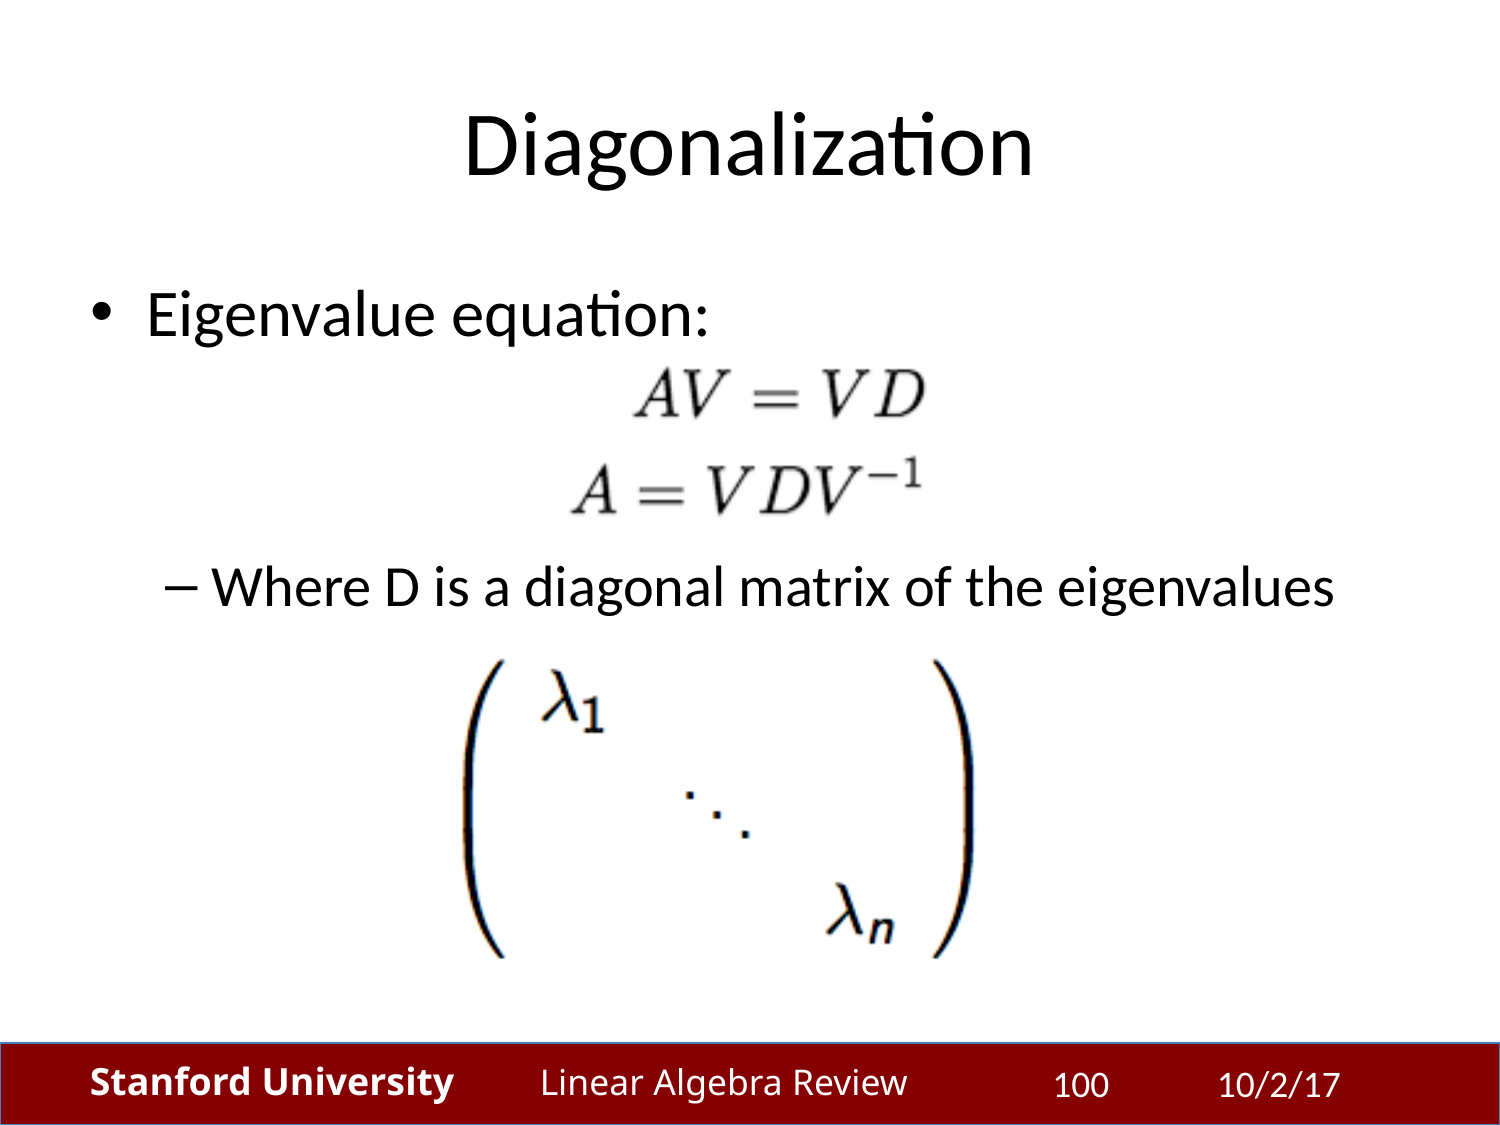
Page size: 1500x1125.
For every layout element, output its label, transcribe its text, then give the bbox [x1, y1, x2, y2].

picture [508, 356, 992, 529]
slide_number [1203, 1052, 1463, 1113]
list Eigenvalue equation: Where D is a diagonal matrix of the eigenvalues [75, 262, 1425, 1005]
picture [444, 633, 1013, 992]
slide_number 100 [1037, 1052, 1203, 1113]
title Diagonalization [75, 45, 1425, 233]
